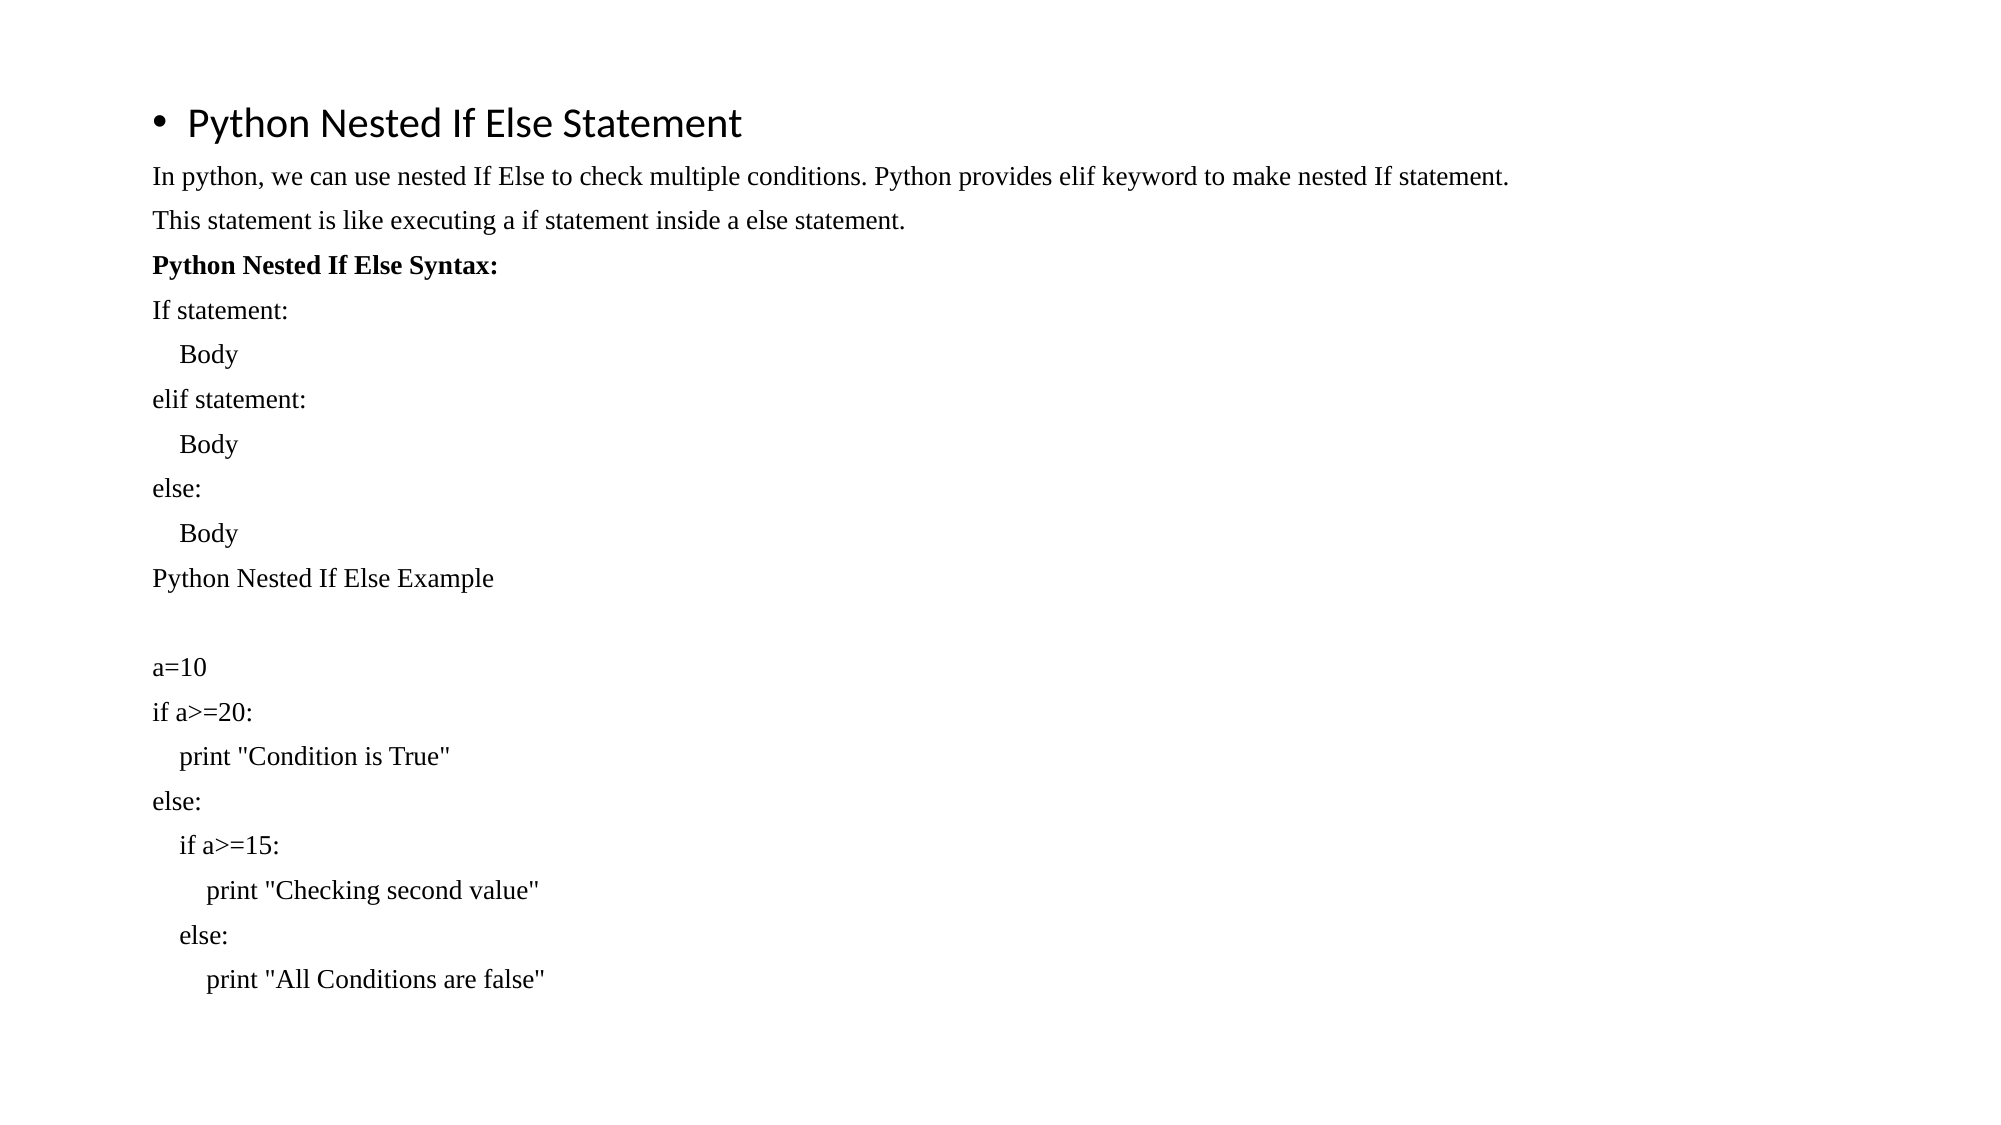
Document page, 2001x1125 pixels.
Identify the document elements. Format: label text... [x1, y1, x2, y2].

list Python Nested If Else Statement In python, we can use nested If Else to check multiple conditions. Python provides elif keyword to make nested If statement. This statement is like executing a if statement inside a else statement. Python Nested If Else Syntax: If statement: Body elif statement: Body else: Body Python Nested If Else Example a=10 if a>=20: print "Condition is True" else: if a>=15: print "Checking second value" else: print "All Conditions are false" [137, 93, 1863, 1014]
